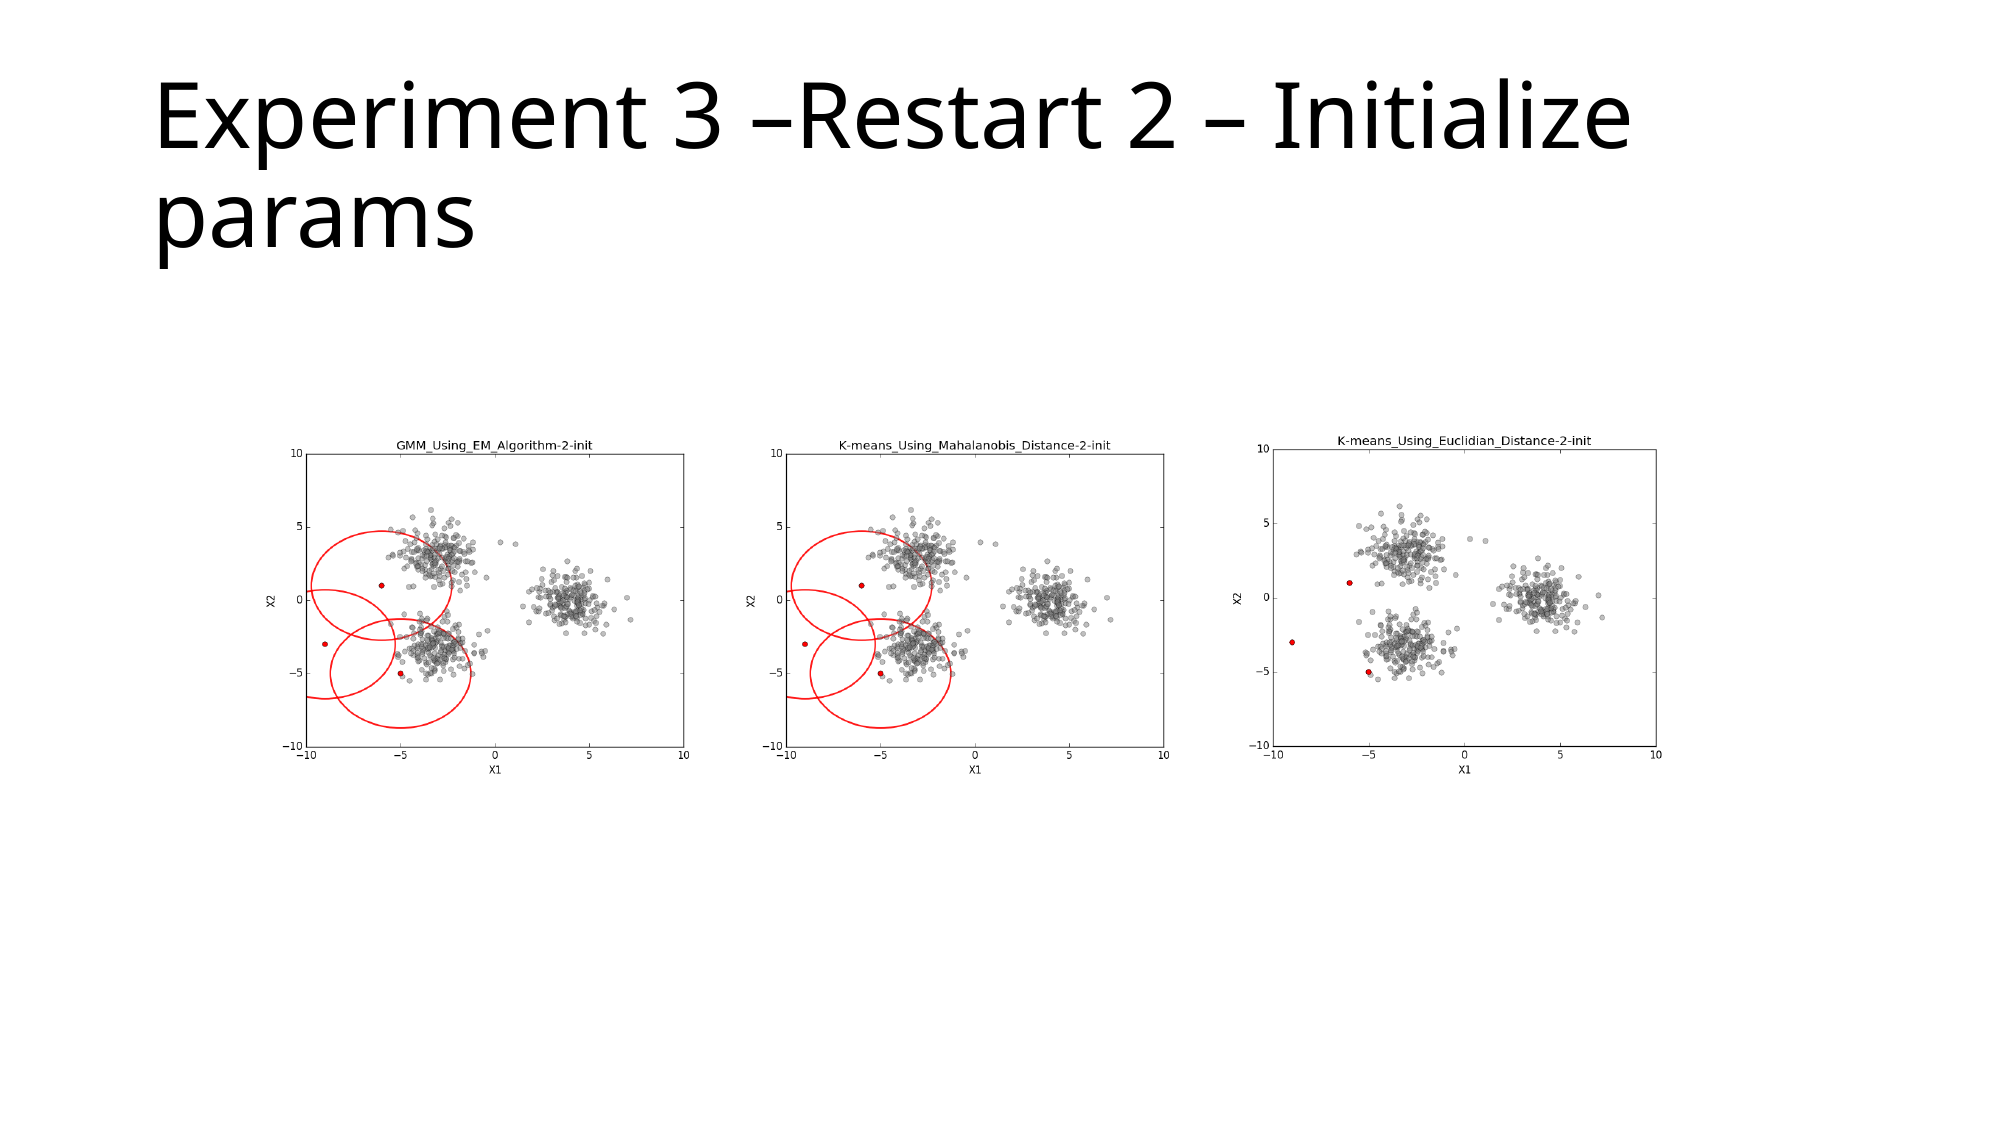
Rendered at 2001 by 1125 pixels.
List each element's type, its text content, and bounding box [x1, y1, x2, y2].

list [244, 417, 724, 783]
picture [724, 412, 1705, 783]
title Experiment 3 –Restart 2 – Initialize params [137, 59, 1863, 278]
